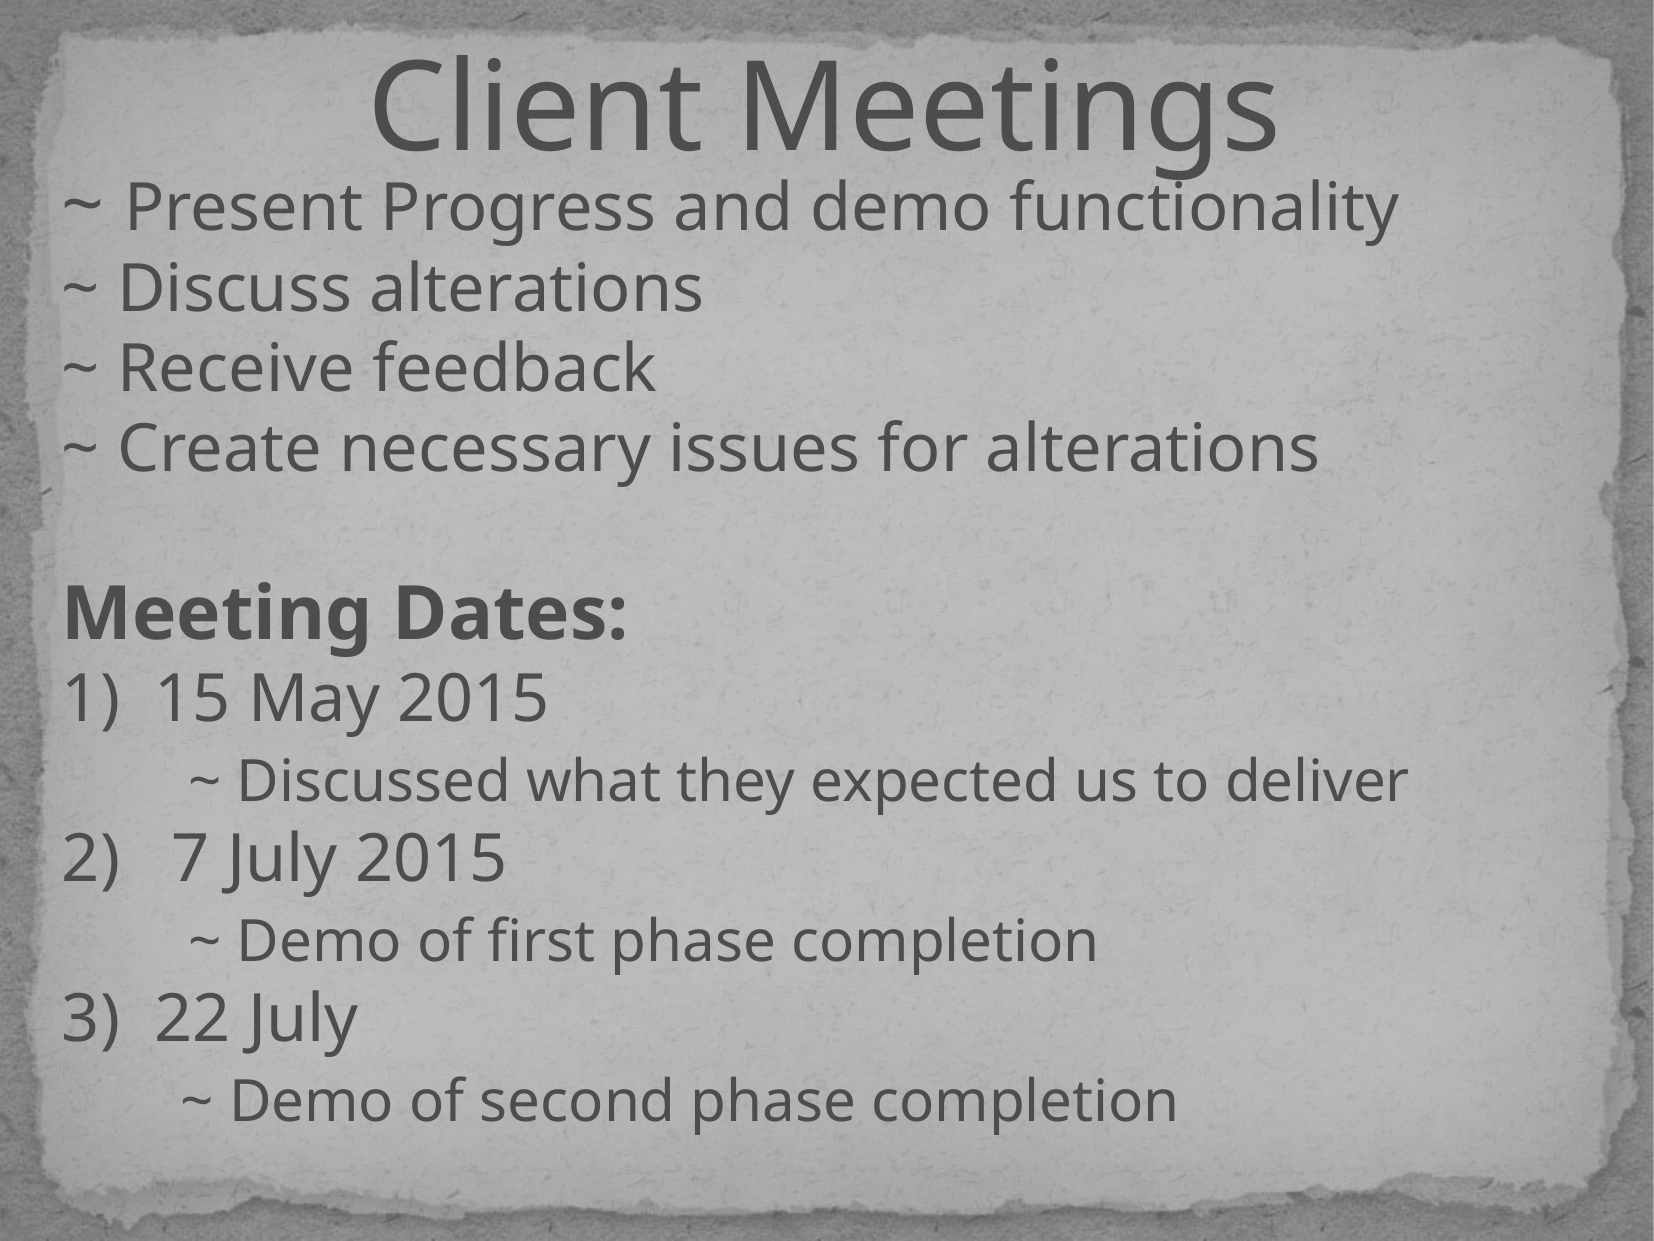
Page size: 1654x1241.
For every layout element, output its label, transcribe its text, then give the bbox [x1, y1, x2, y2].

text_box Client Meetings [173, 17, 1477, 147]
text_box ~ Present Progress and demo functionality ~ Discuss alterations ~ Receive feedback ~ Create necessary issues for alterations Meeting Dates: 1) 15 May 2015 ~ Discussed what they expected us to deliver 2) 7 July 2015 ~ Demo of first phase completion 3) 22 July ~ Demo of second phase completion [47, 147, 1595, 1241]
